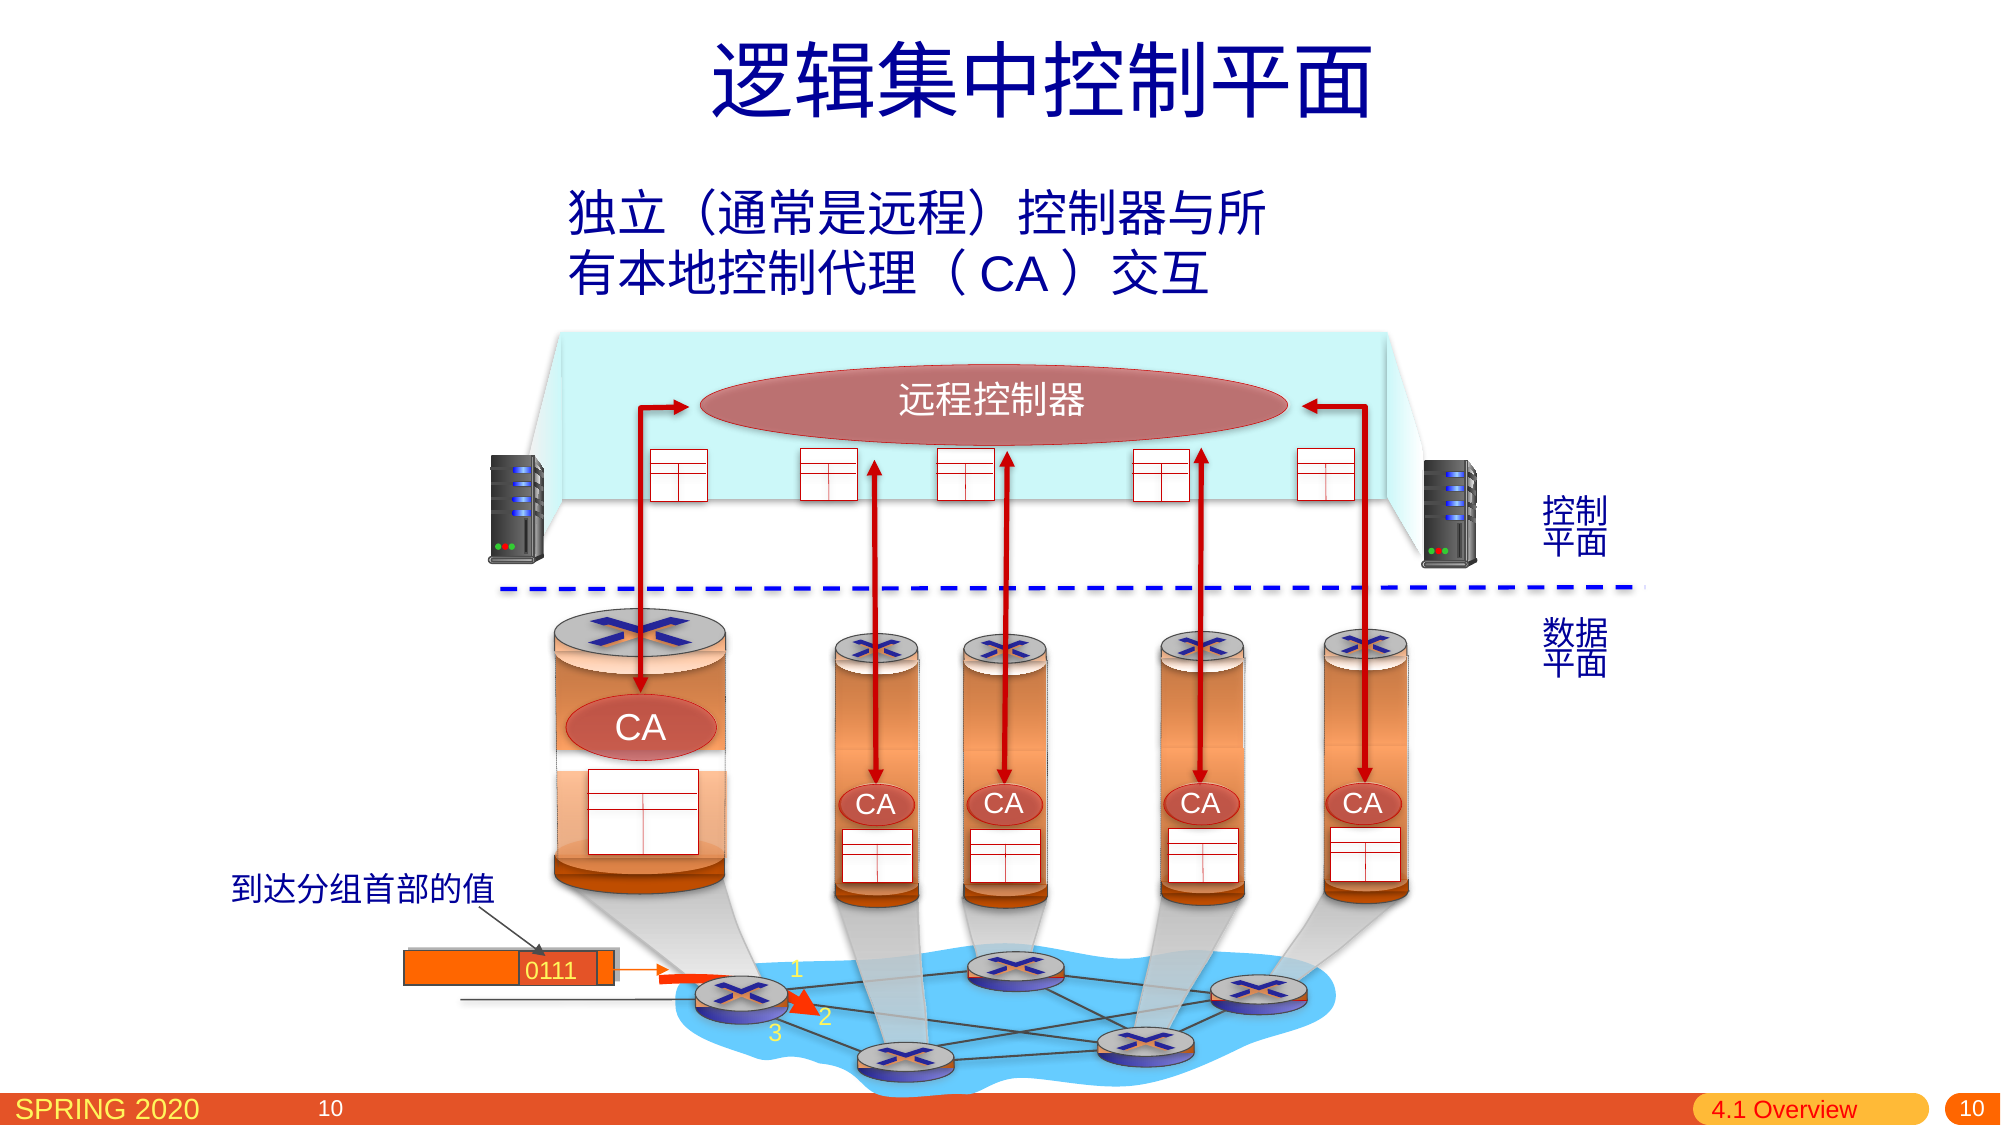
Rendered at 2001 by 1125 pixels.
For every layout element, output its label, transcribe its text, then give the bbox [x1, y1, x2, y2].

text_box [1406, 492, 1646, 693]
text_box 到达分组首部的值 [199, 860, 527, 916]
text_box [565, 364, 1402, 830]
text_box 4.1 Overview [1696, 1086, 1934, 1125]
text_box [403, 906, 848, 1056]
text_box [488, 331, 1478, 568]
text_box 逻辑集中控制平面 [695, 21, 1391, 136]
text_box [499, 492, 560, 693]
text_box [1210, 974, 1308, 1016]
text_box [857, 1042, 955, 1083]
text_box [967, 951, 1065, 992]
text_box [586, 836, 1401, 884]
text_box [871, 1070, 1175, 1098]
text_box 独立（通常是远程）控制器与所有本地控制代理（CA）交互 [552, 174, 1283, 310]
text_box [1097, 1027, 1195, 1068]
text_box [554, 608, 1410, 1059]
